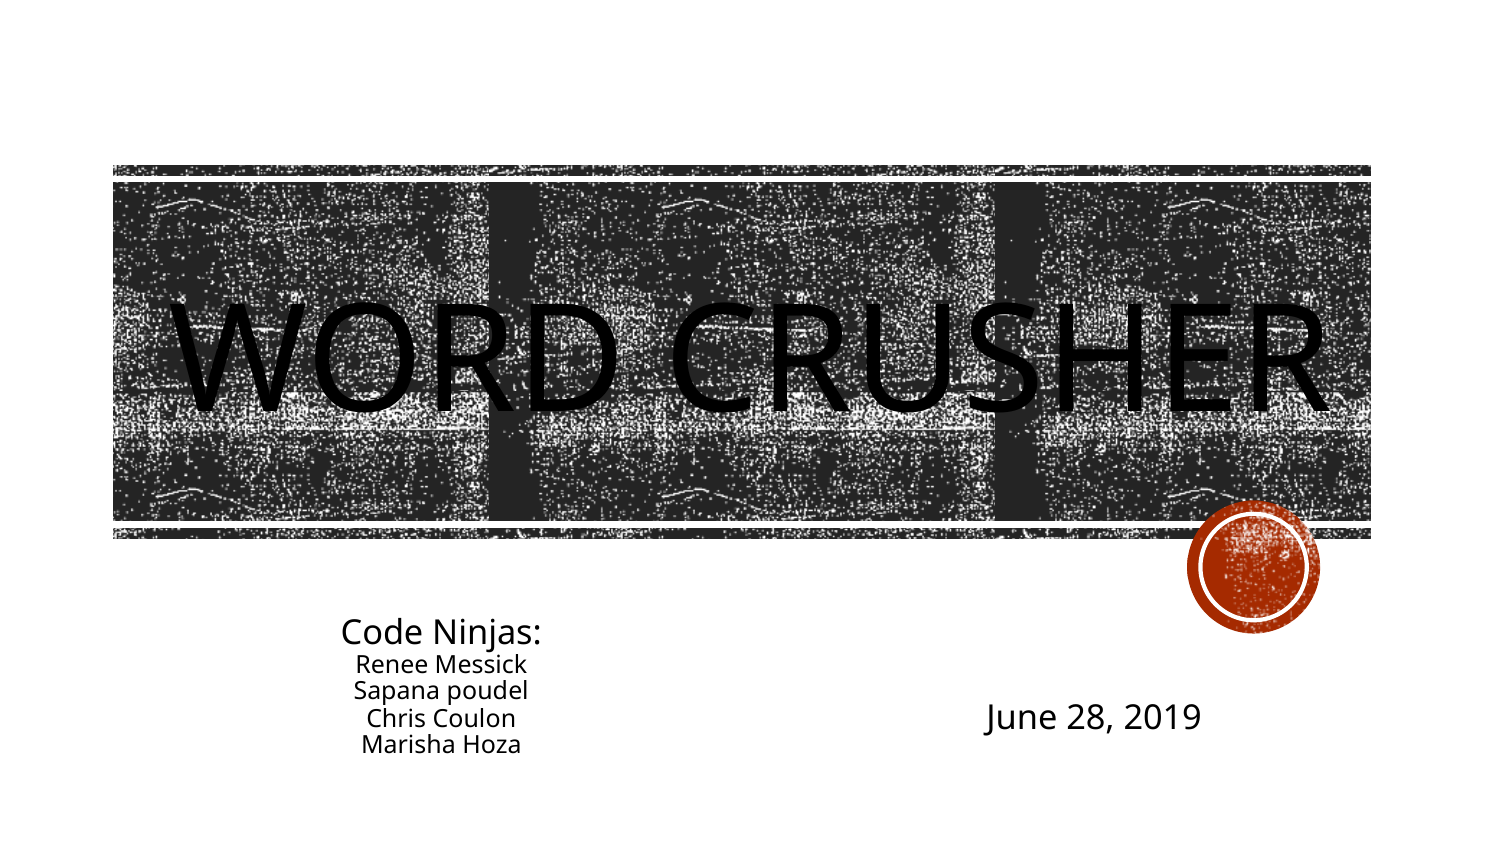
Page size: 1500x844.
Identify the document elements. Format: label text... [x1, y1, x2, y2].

title WORD CRUSHER [137, 82, 1364, 456]
text_box June 28, 2019 [608, 685, 1500, 817]
subtitle Code Ninjas: Renee Messick Sapana poudel Chris Coulon Marisha Hoza [0, 599, 927, 732]
